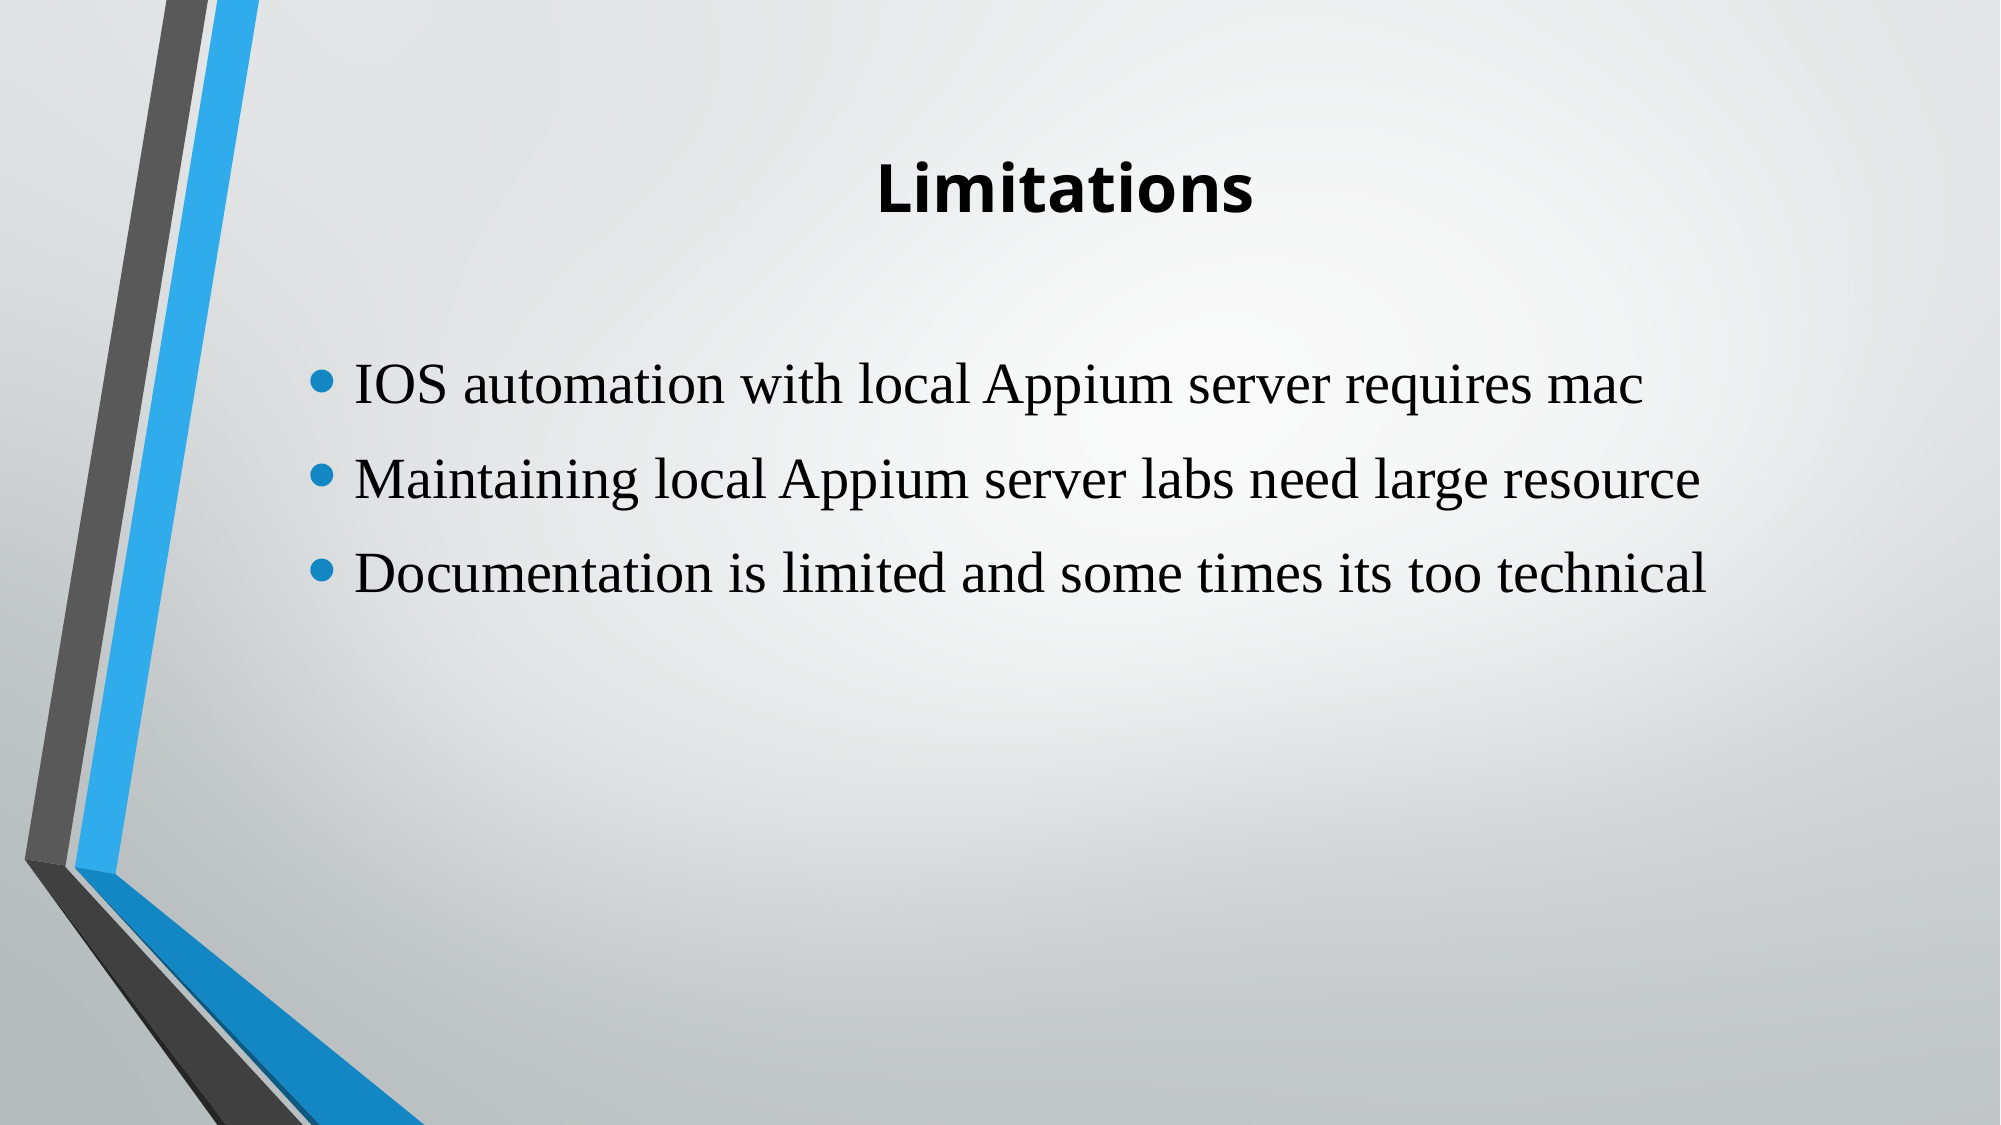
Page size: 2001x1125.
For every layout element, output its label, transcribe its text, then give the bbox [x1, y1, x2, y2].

list IOS automation with local Appium server requires mac Maintaining local Appium server labs need large resource Documentation is limited and some times its too technical [292, 259, 1937, 773]
title Limitations [243, 112, 1887, 260]
